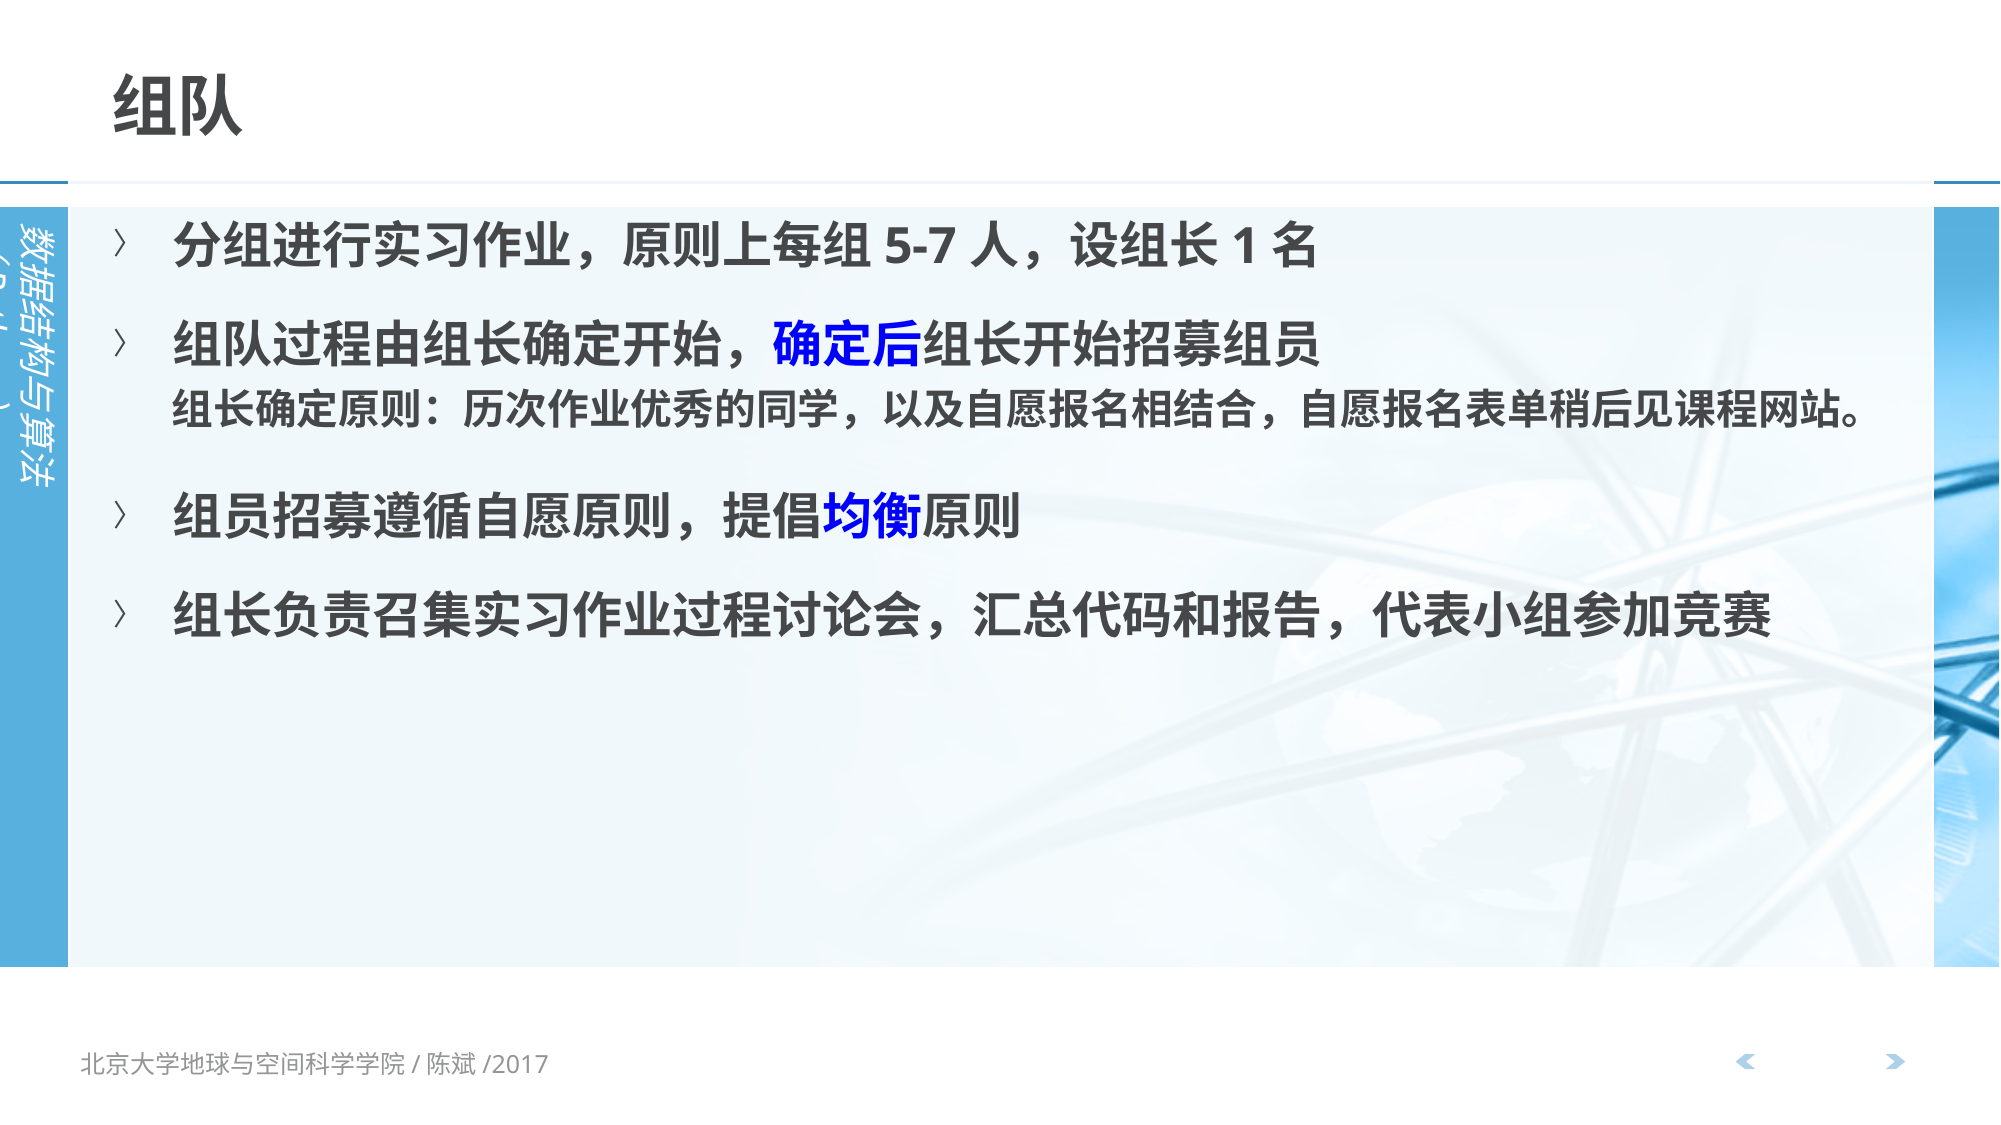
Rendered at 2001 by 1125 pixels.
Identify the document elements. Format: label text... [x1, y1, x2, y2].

title 组队 [96, 58, 1880, 153]
picture [1934, 207, 2000, 967]
picture [0, 207, 68, 967]
list 分组进行实习作业，原则上每组5-7人，设组长1名 组队过程由组长确定开始，确定后组长开始招募组员 组长确定原则：历次作业优秀的同学，以及自愿报名相结合，自愿报名表单稍后见课程网站。 组员招募遵循自愿原则，提倡均衡原则 组长负责召集实习作业过程讨论会，汇总代码和报告，代表小组参加竞赛 [98, 200, 1871, 1037]
